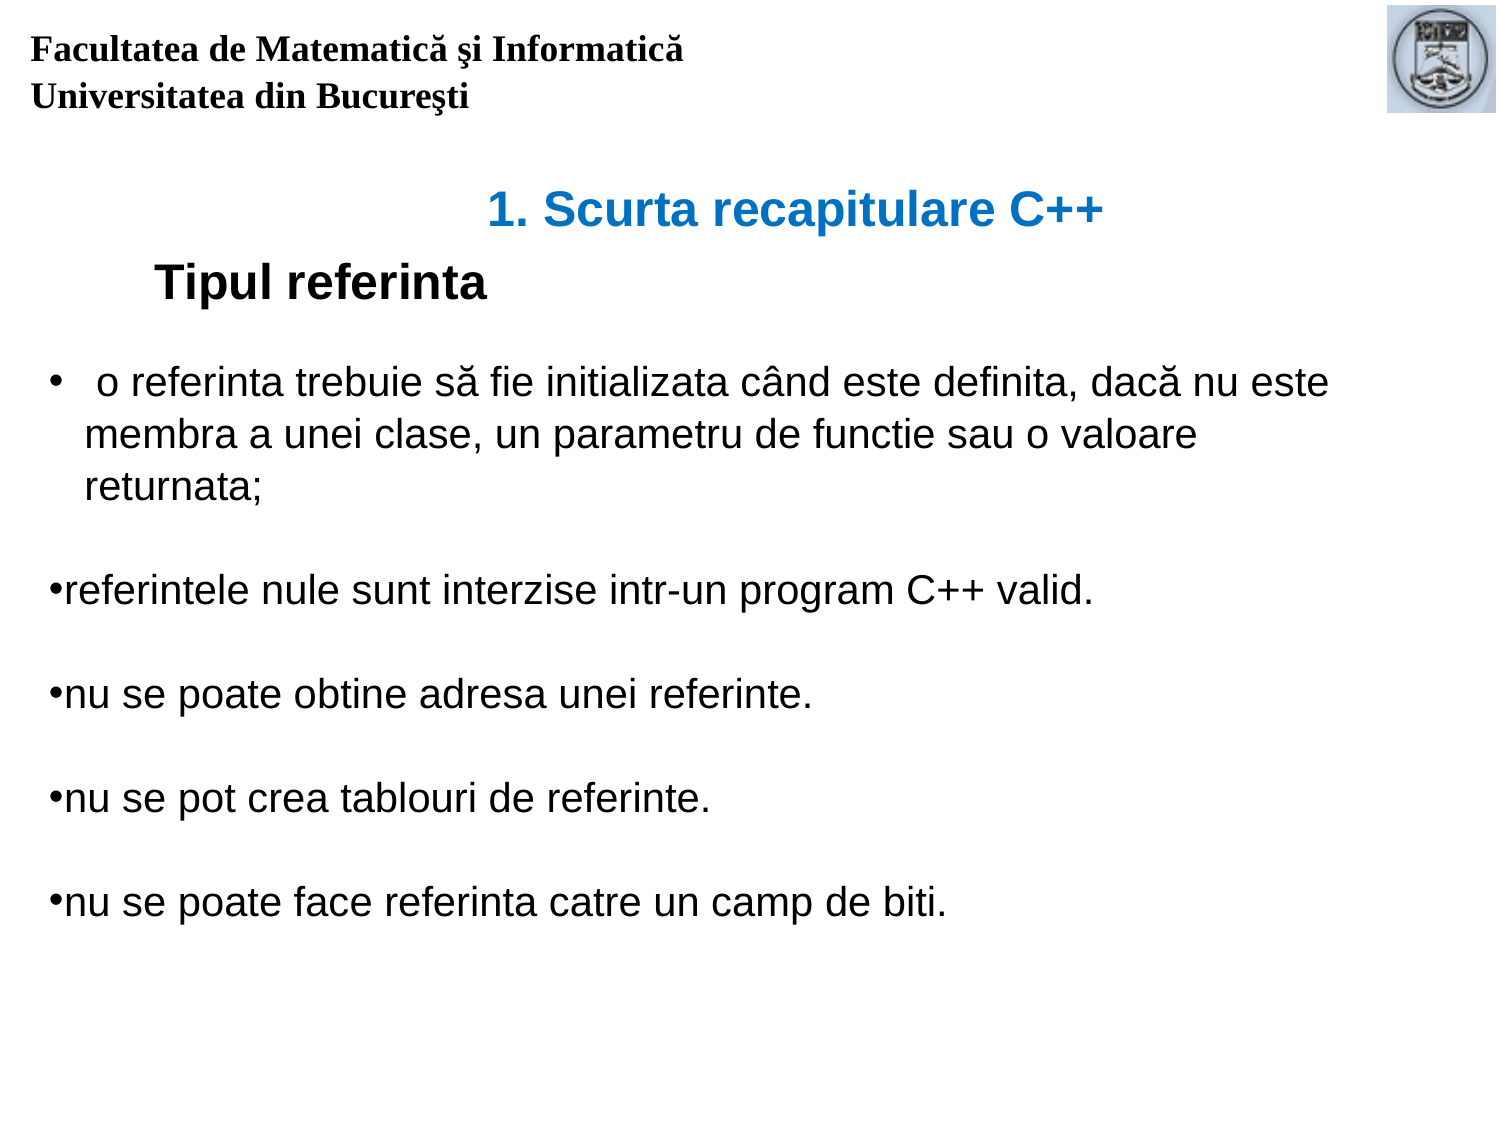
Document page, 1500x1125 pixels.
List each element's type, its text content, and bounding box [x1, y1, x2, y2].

text_box Tipul referinta [41, 212, 600, 281]
text_box Facultatea de Matematică şi Informatică Universitatea din Bucureşti [13, 13, 841, 123]
picture [1387, 4, 1496, 113]
text_box 1. Scurta recapitulare C++ [337, 139, 1138, 238]
text_box o referinta trebuie să fie initializata când este definita, dacă nu este membra a unei clase, un parametru de functie sau o valoare returnata; referintele nule sunt interzise intr-un program C++ valid. nu se poate obtine adresa unei referinte. nu se pot crea tablouri de referinte. nu se poate face referinta catre un camp de biti. [35, 346, 1393, 880]
